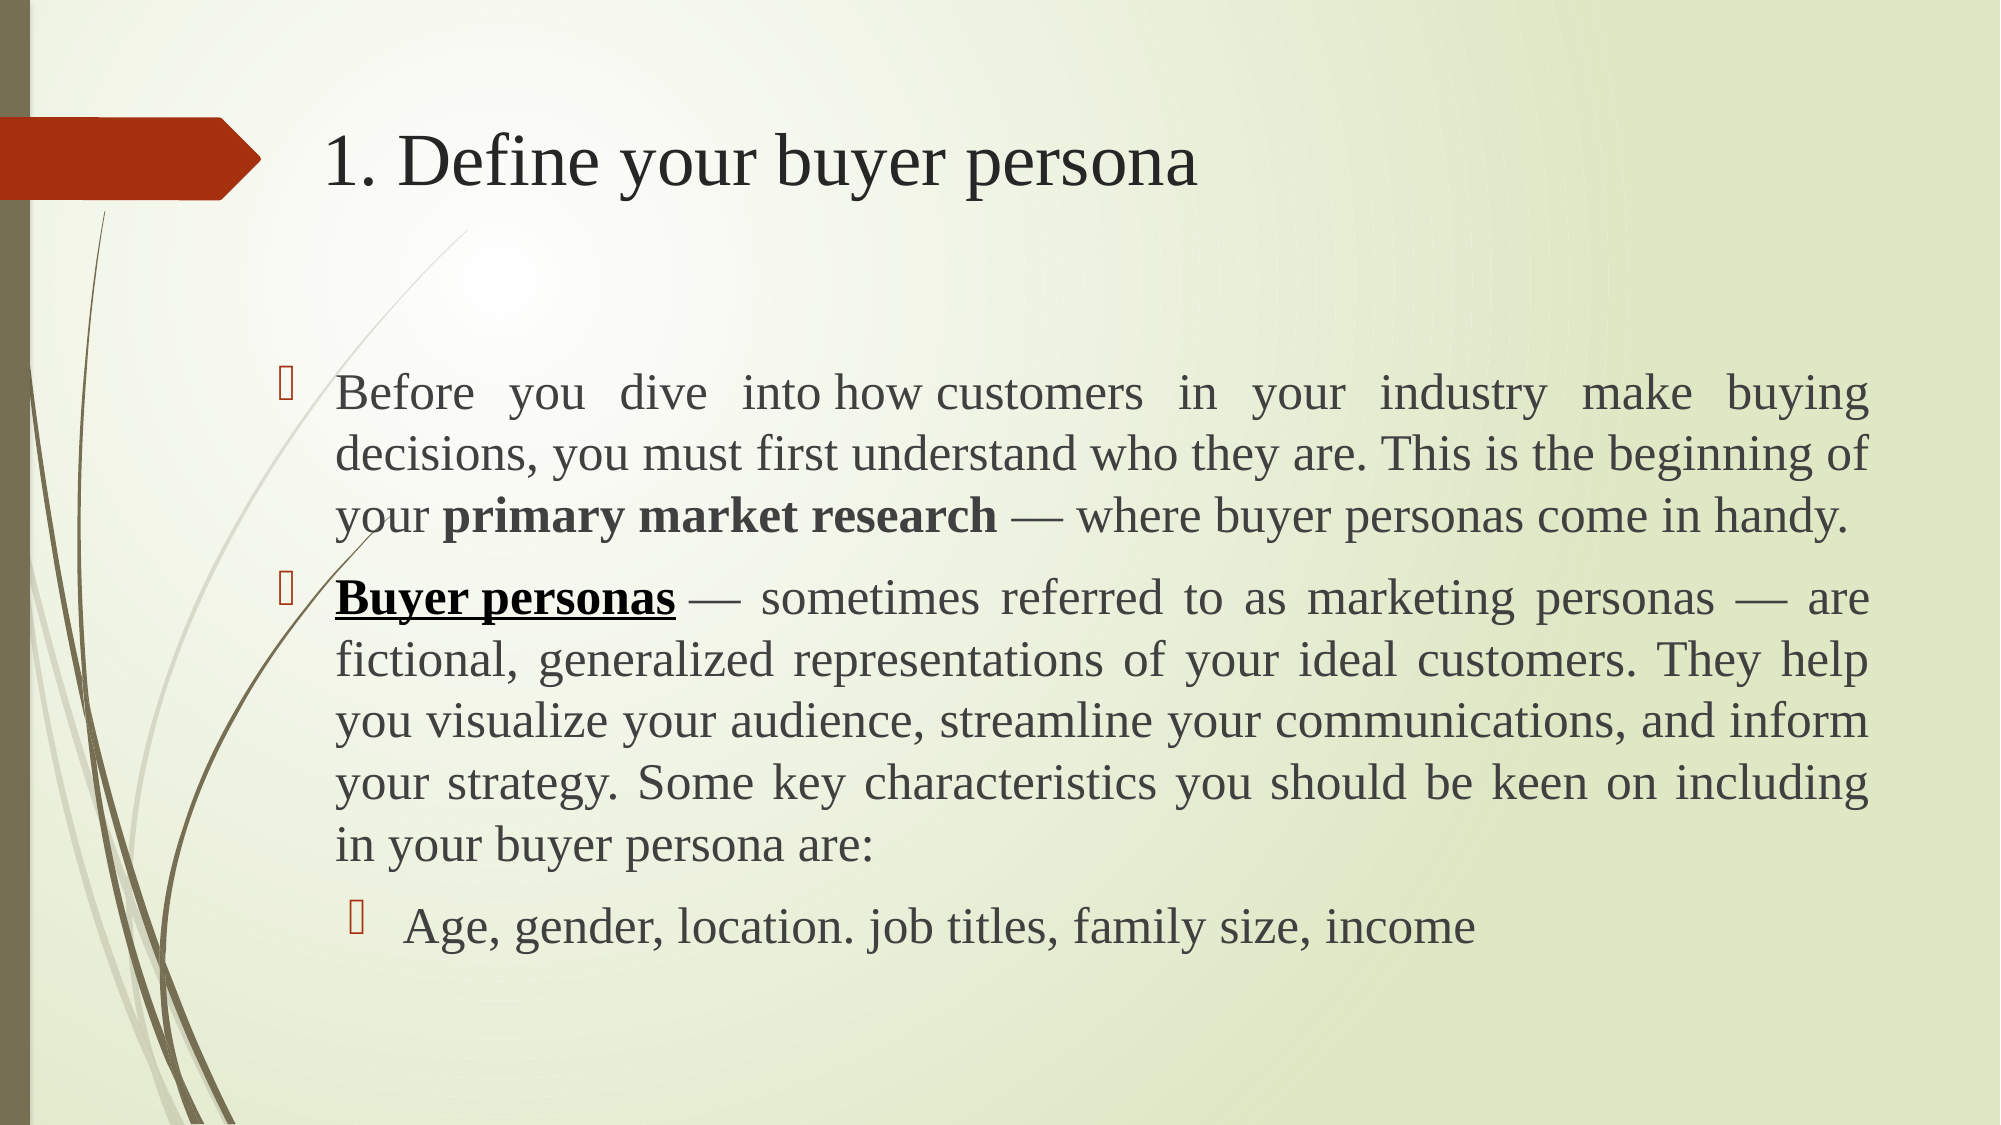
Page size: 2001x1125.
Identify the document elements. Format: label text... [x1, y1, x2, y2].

title 1. Define your buyer persona [307, 102, 1888, 313]
list Before you dive into how customers in your industry make buying decisions, you must first understand who they are. This is the beginning of your primary market research — where buyer personas come in handy. Buyer personas — sometimes referred to as marketing personas — are fictional, generalized representations of your ideal customers. They help you visualize your audience, streamline your communications, and inform your strategy. Some key characteristics you should be keen on including in your buyer persona are: Age, gender, location. job titles, family size, income [262, 350, 1888, 970]
